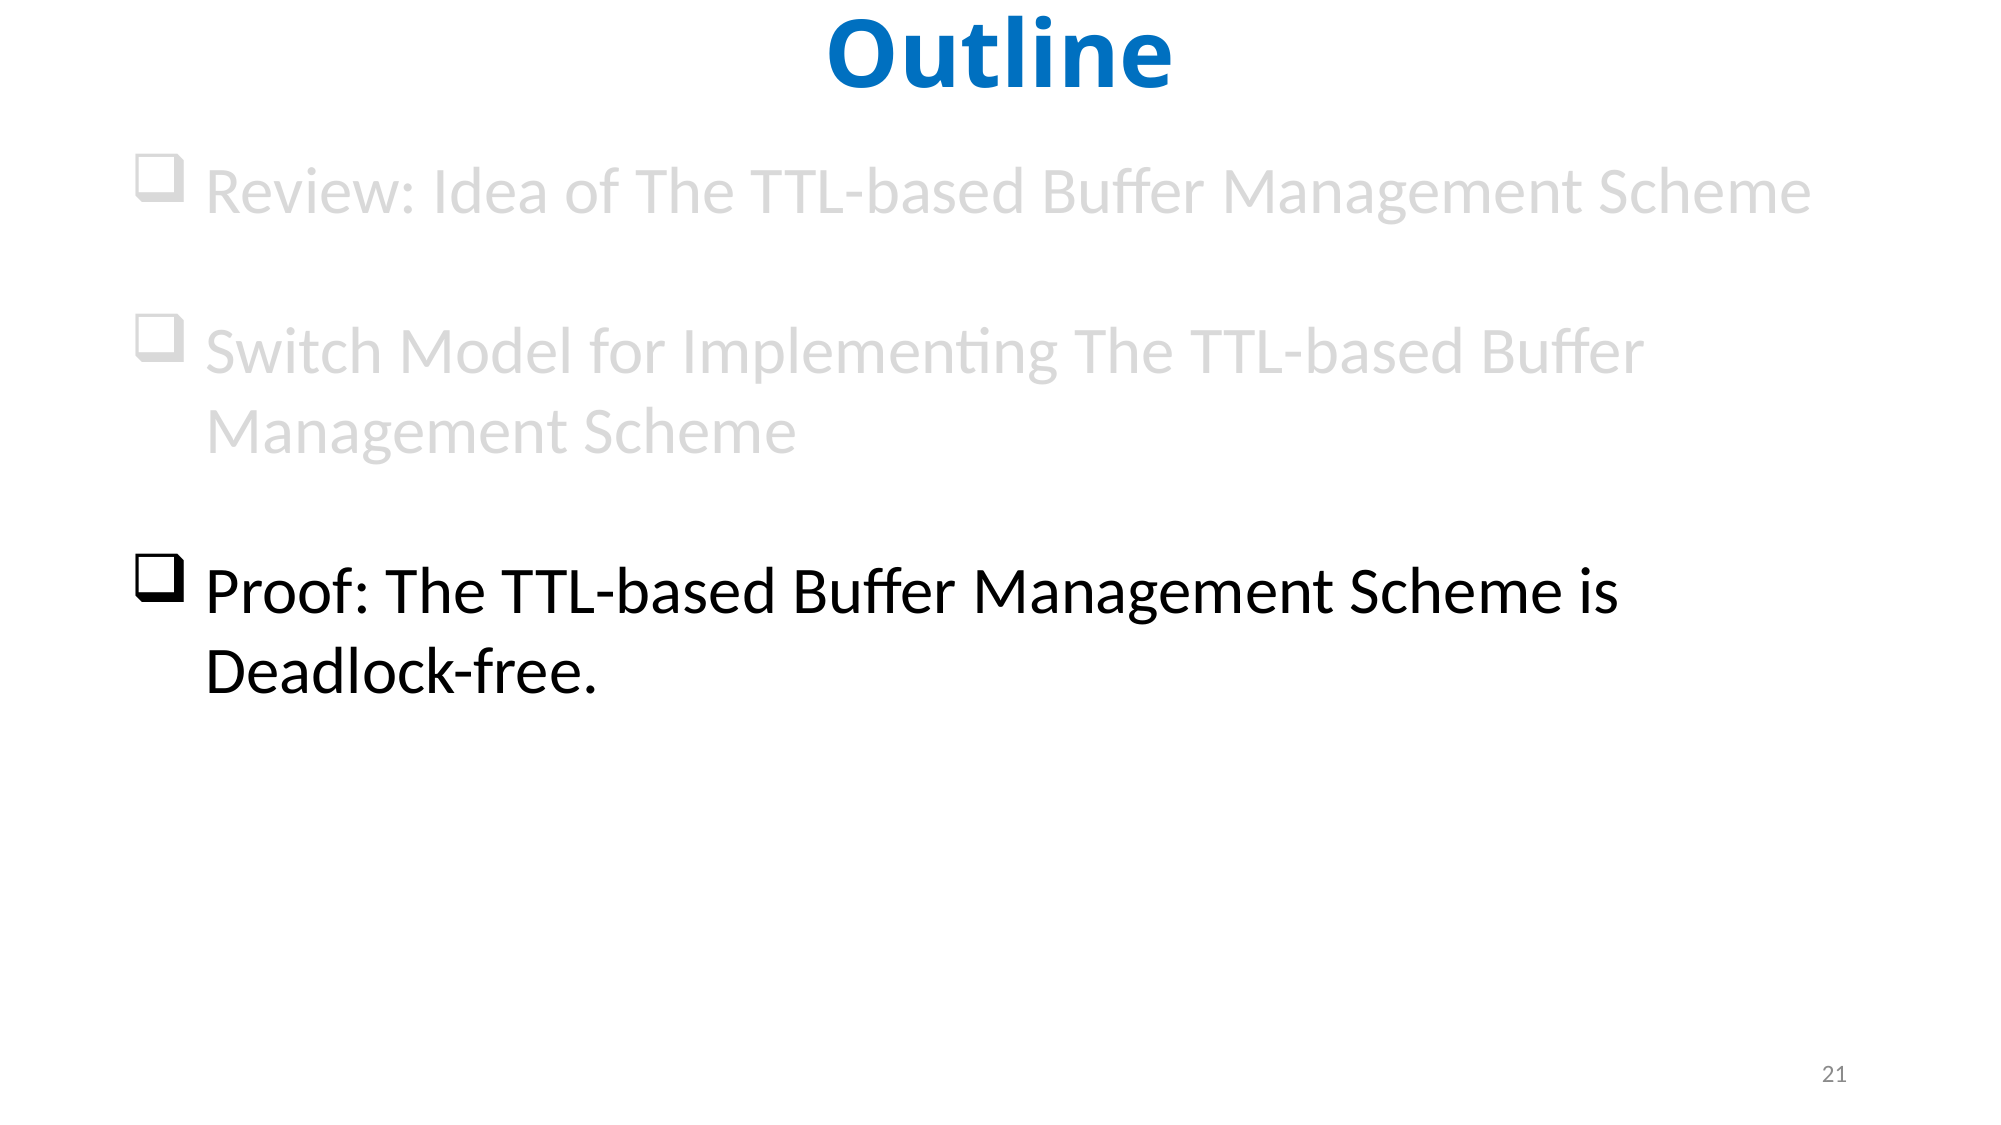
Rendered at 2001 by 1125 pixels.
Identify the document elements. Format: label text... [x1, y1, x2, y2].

text_box Review: Idea of The TTL-based Buffer Management Scheme Switch Model for Implementing The TTL-based Buffer Management Scheme Proof: The TTL-based Buffer Management Scheme is Deadlock-free. [116, 140, 1884, 714]
text_box Outline [0, 0, 2000, 140]
slide_number 21 [1412, 1042, 1863, 1103]
